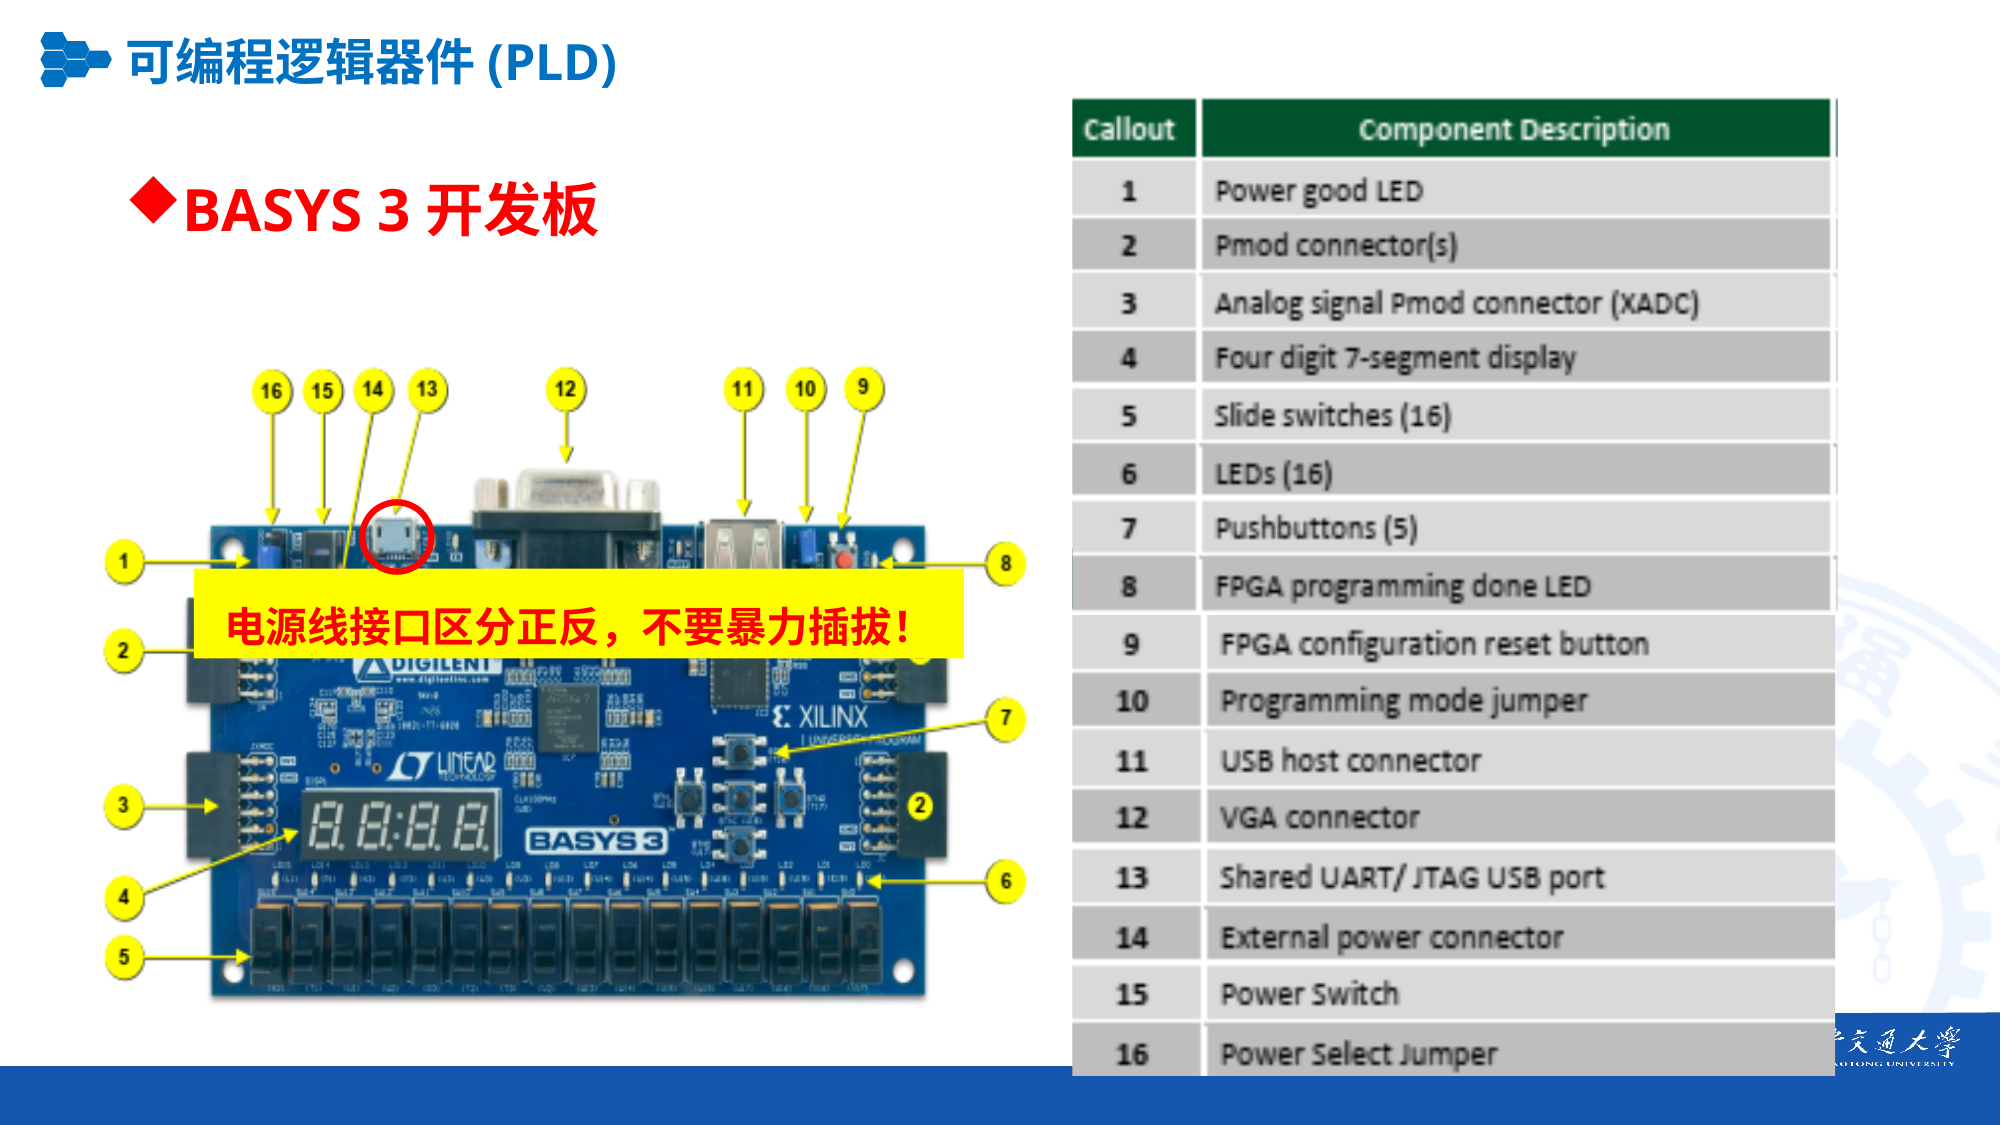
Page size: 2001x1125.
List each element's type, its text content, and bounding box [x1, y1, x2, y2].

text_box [1072, 73, 1838, 1076]
picture [90, 364, 1028, 1008]
text_box BASYS 3开发板 [109, 130, 1072, 250]
text_box 可编程逻辑器件(PLD) [110, 22, 633, 98]
